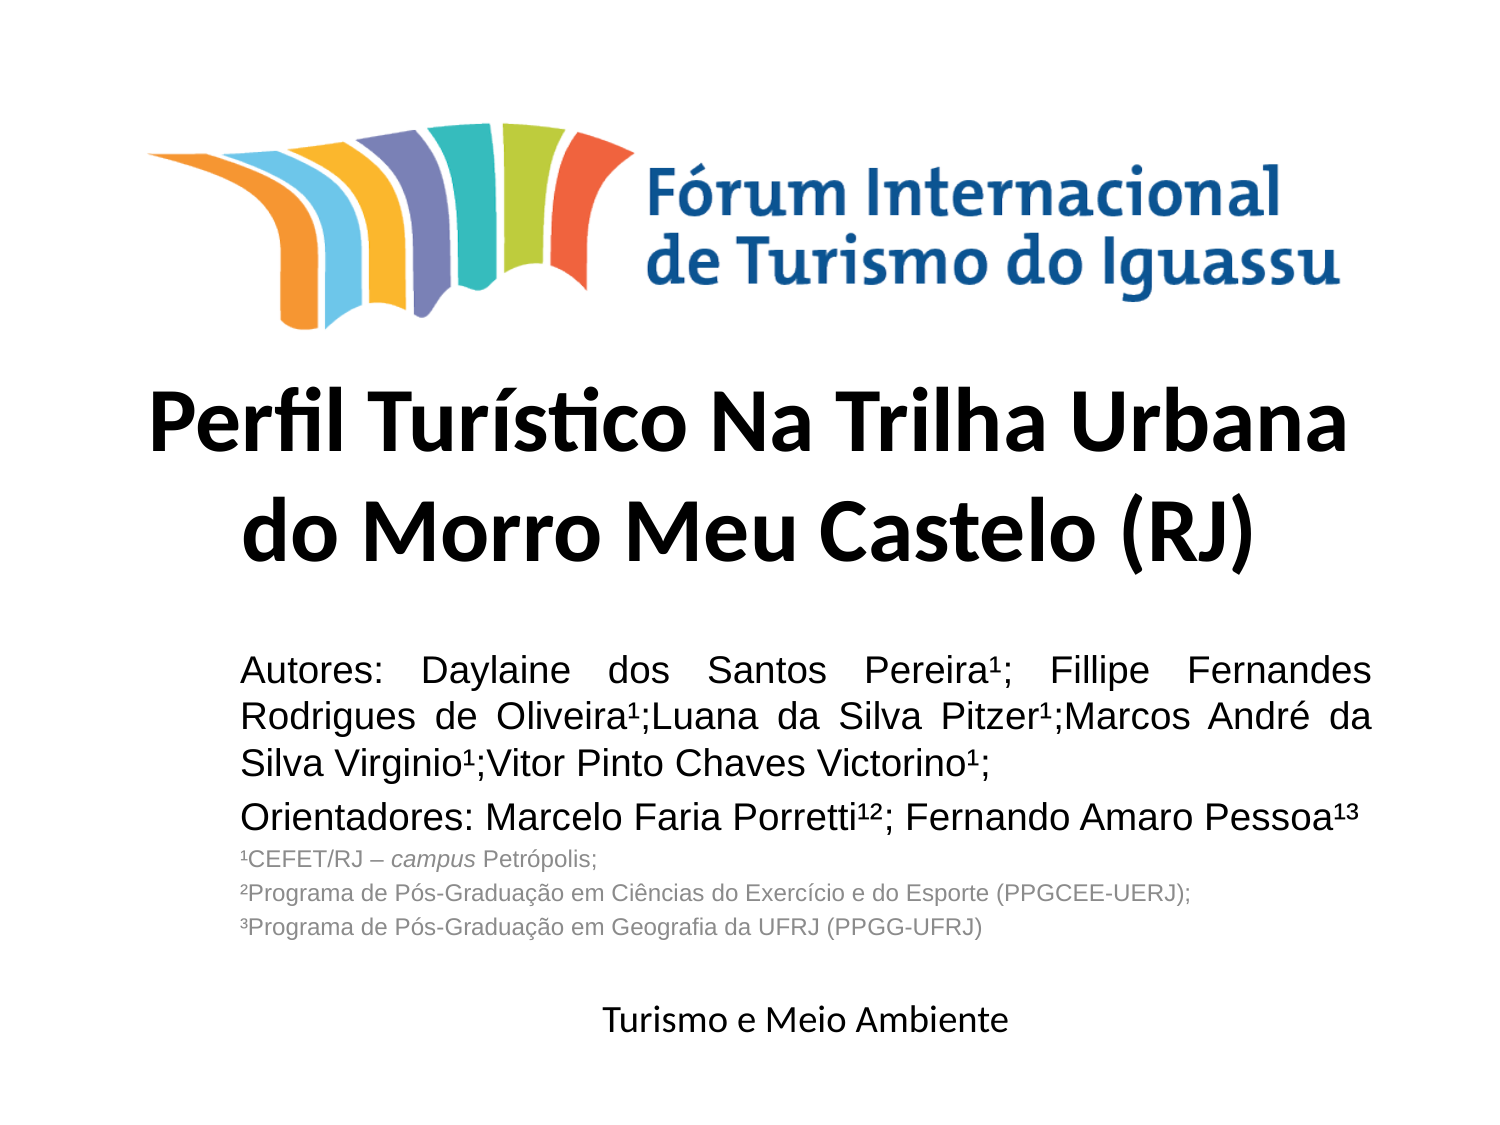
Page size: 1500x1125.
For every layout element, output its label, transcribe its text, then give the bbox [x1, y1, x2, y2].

title Perfil Turístico Na Trilha Urbana do Morro Meu Castelo (RJ) [112, 349, 1388, 591]
picture [135, 97, 1353, 356]
subtitle Autores: Daylaine dos Santos Pereira¹; Fillipe Fernandes Rodrigues de Oliveira¹;Luana da Silva Pitzer¹;Marcos André da Silva Virginio¹;Vitor Pinto Chaves Victorino¹; Orientadores: Marcelo Faria Porretti¹²; Fernando Amaro Pessoa¹³ ¹CEFET/RJ – campus Petrópolis; ²Programa de Pós-Graduação em Ciências do Exercício e do Esporte (PPGCEE-UERJ); ³Programa de Pós-Graduação em Geografia da UFRJ (PPGG-UFRJ) Turismo e Meio Ambiente [225, 637, 1388, 1083]
